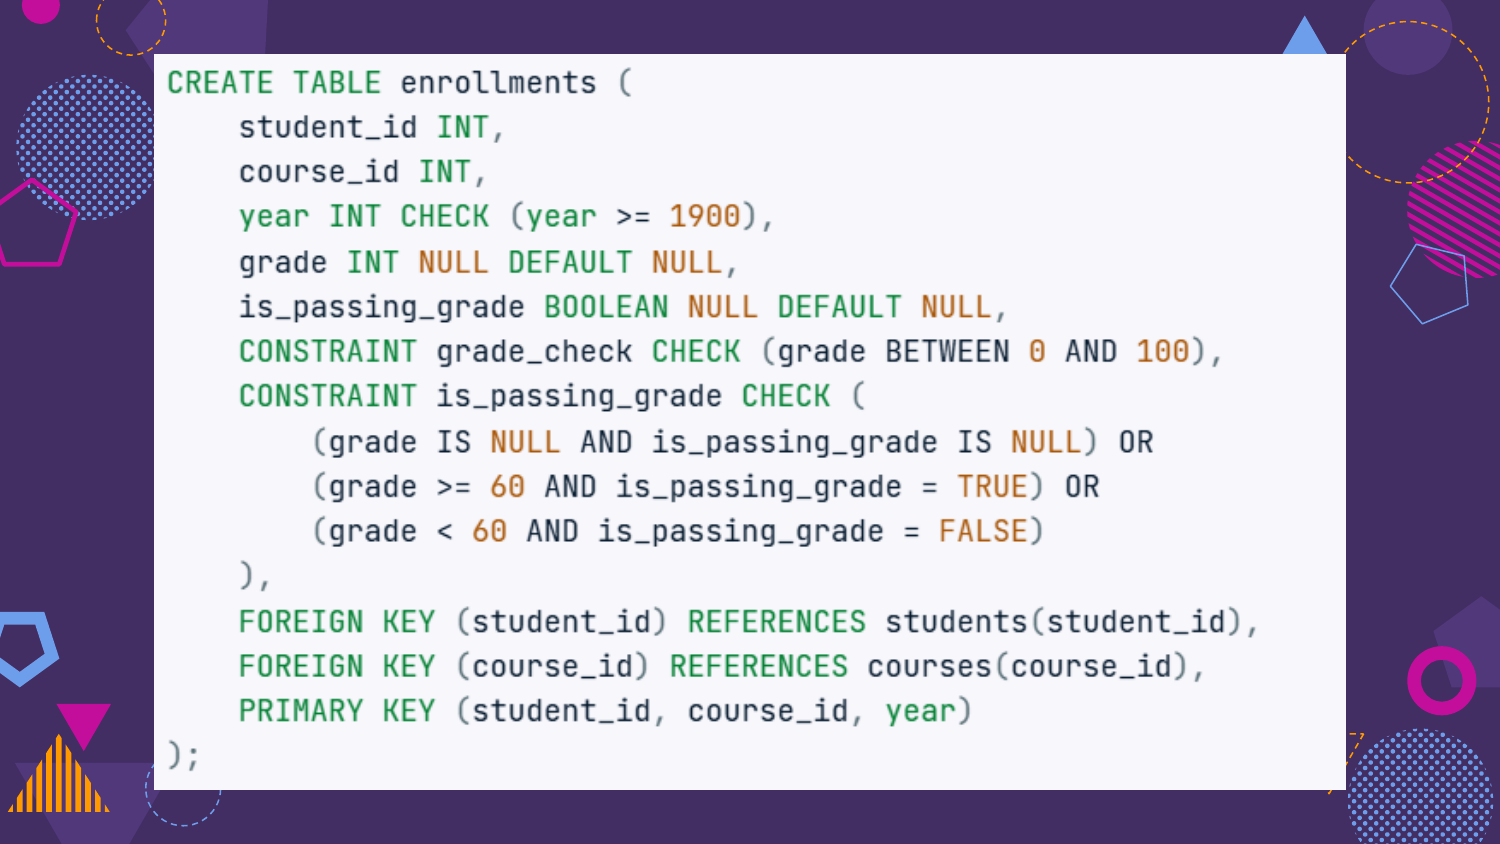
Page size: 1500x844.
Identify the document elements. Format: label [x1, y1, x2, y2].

picture [154, 54, 1346, 790]
